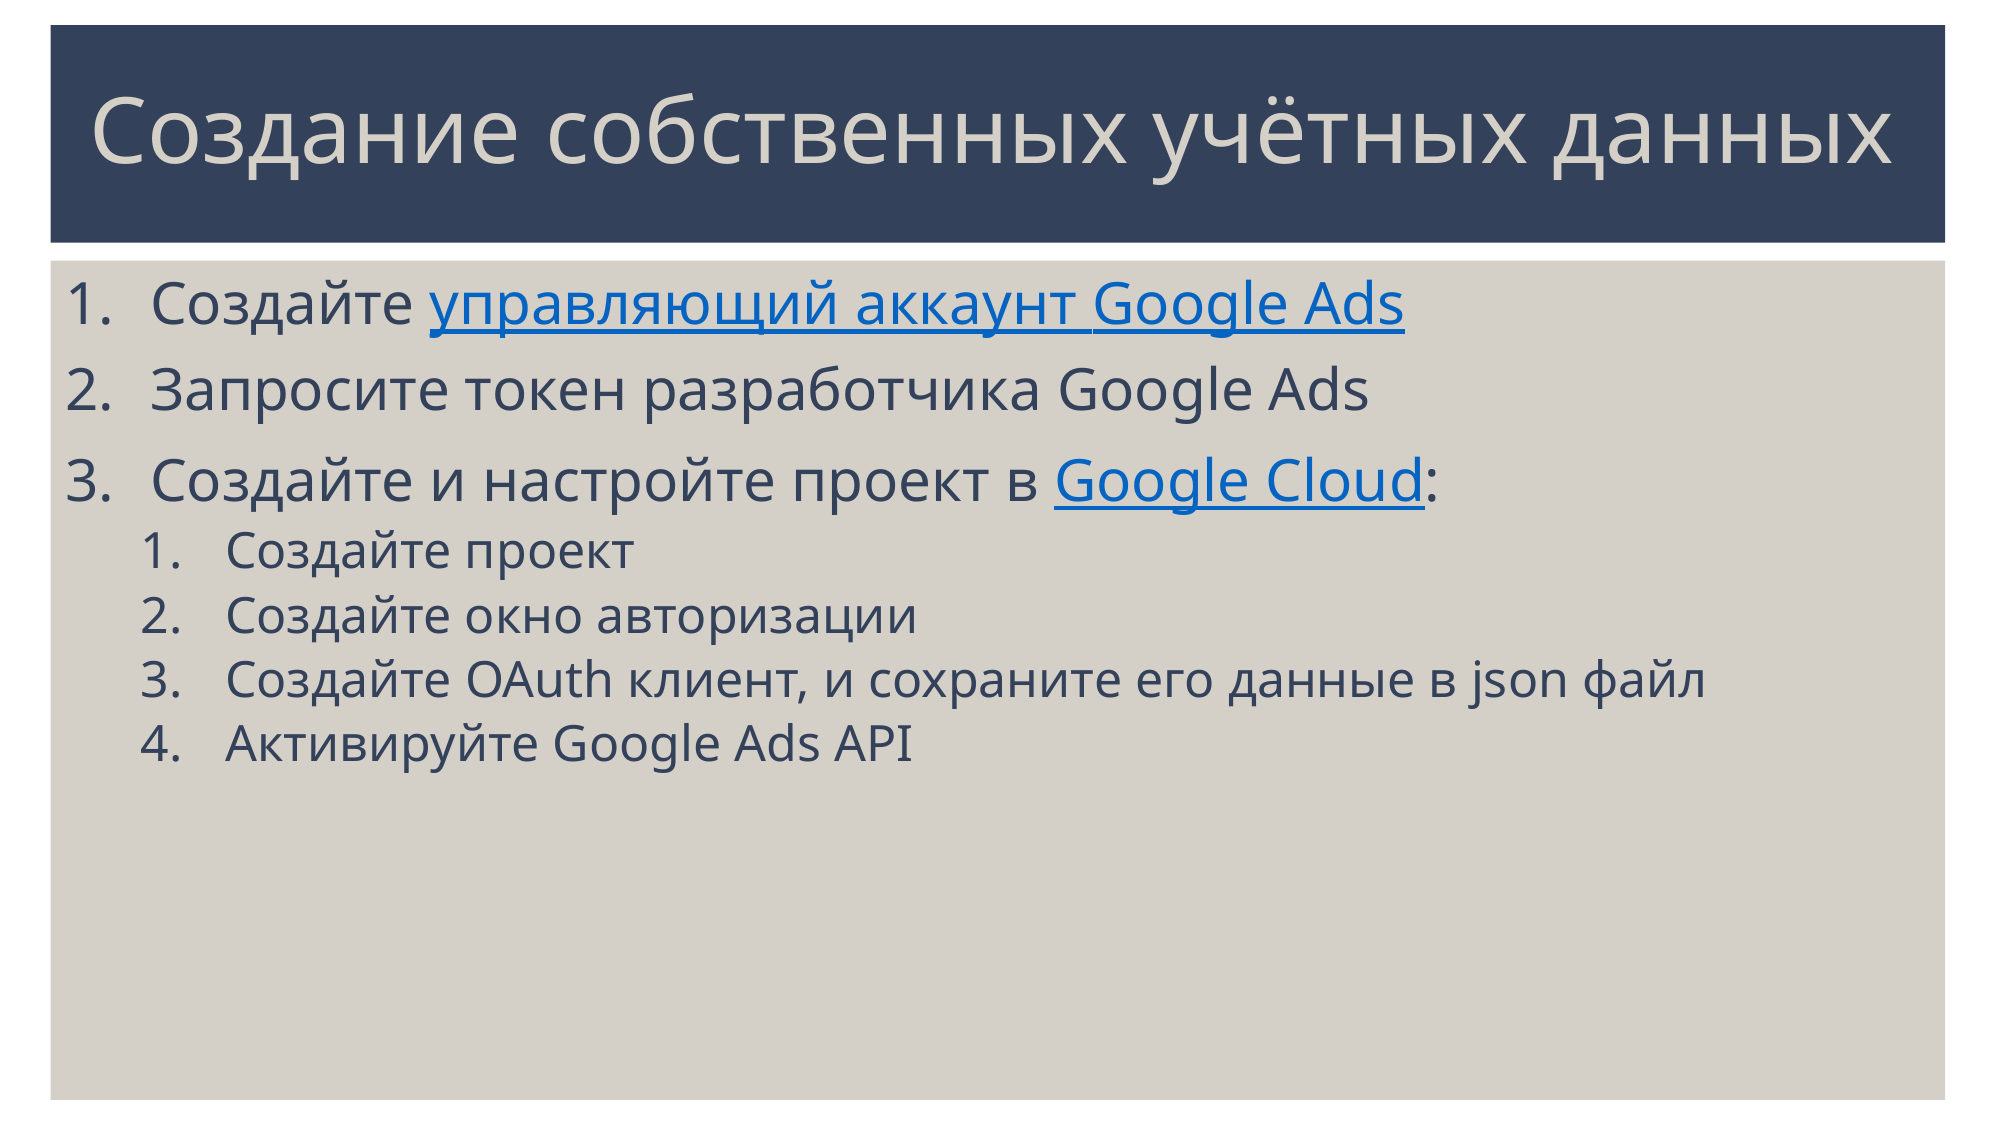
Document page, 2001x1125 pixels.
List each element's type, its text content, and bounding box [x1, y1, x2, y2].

title Создание собственных учётных данных [50, 25, 1946, 243]
list Создайте управляющий аккаунт Google Ads Запросите токен разработчика Google Ads Создайте и настройте проект в Google Cloud: Создайте проект Создайте окно авторизации Создайте OAuth клиент, и сохраните его данные в json файл Активируйте Google Ads API [50, 260, 1946, 1100]
